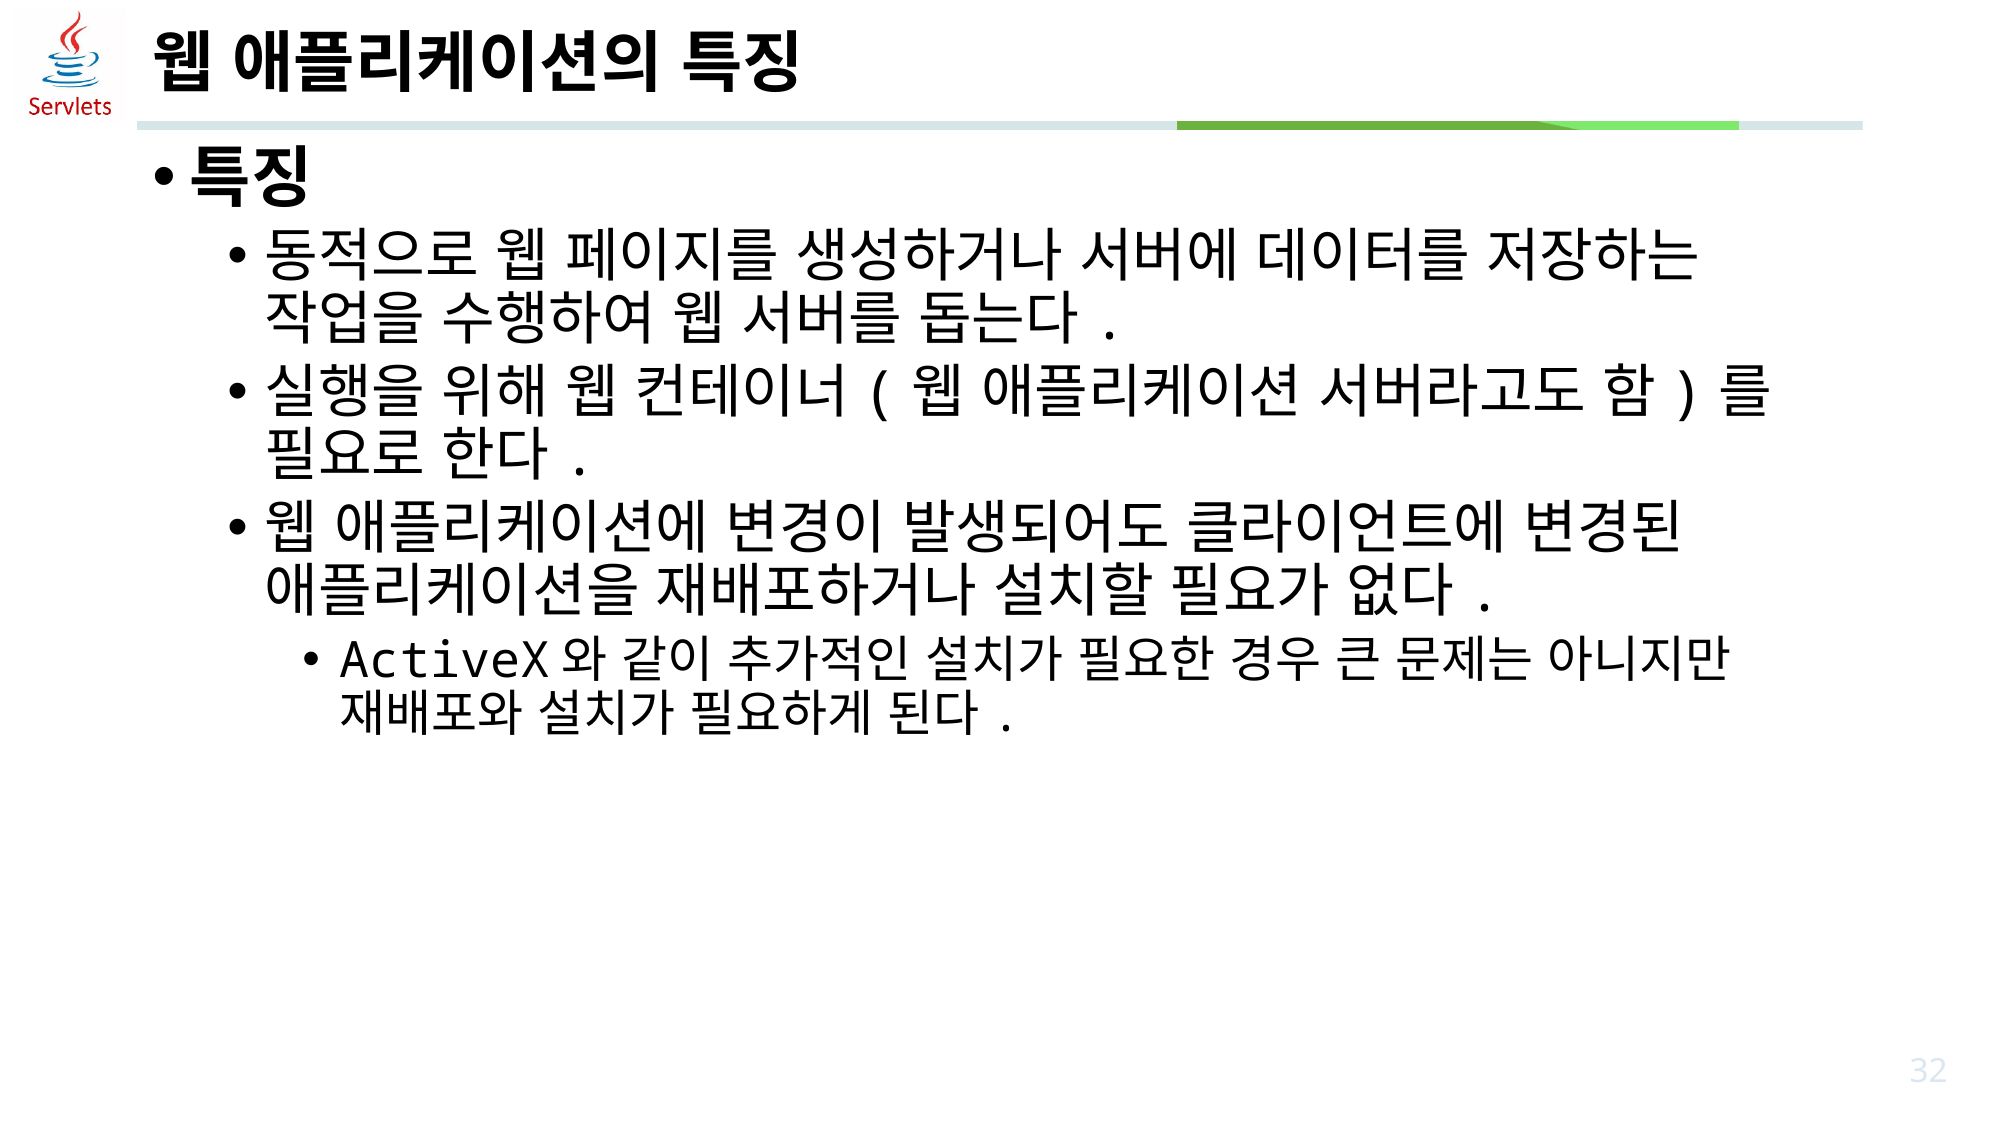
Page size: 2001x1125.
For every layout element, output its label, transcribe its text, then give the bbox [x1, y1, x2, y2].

picture [137, 122, 1863, 130]
picture [13, 8, 126, 122]
slide_number 32 [1877, 1041, 1963, 1102]
list 특징 동적으로 웹 페이지를 생성하거나 서버에 데이터를 저장하는 작업을 수행하여 웹 서버를 돕는다. 실행을 위해 웹 컨테이너(웹 애플리케이션 서버라고도 함)를 필요로 한다. 웹 애플리케이션에 변경이 발생되어도 클라이언트에 변경된 애플리케이션을 재배포하거나 설치할 필요가 없다. ActiveX와 같이 추가적인 설치가 필요한 경우 큰 문제는 아니지만 재배포와 설치가 필요하게 된다. [137, 136, 1863, 1014]
title 웹 애플리케이션의 특징 [137, 8, 1863, 122]
